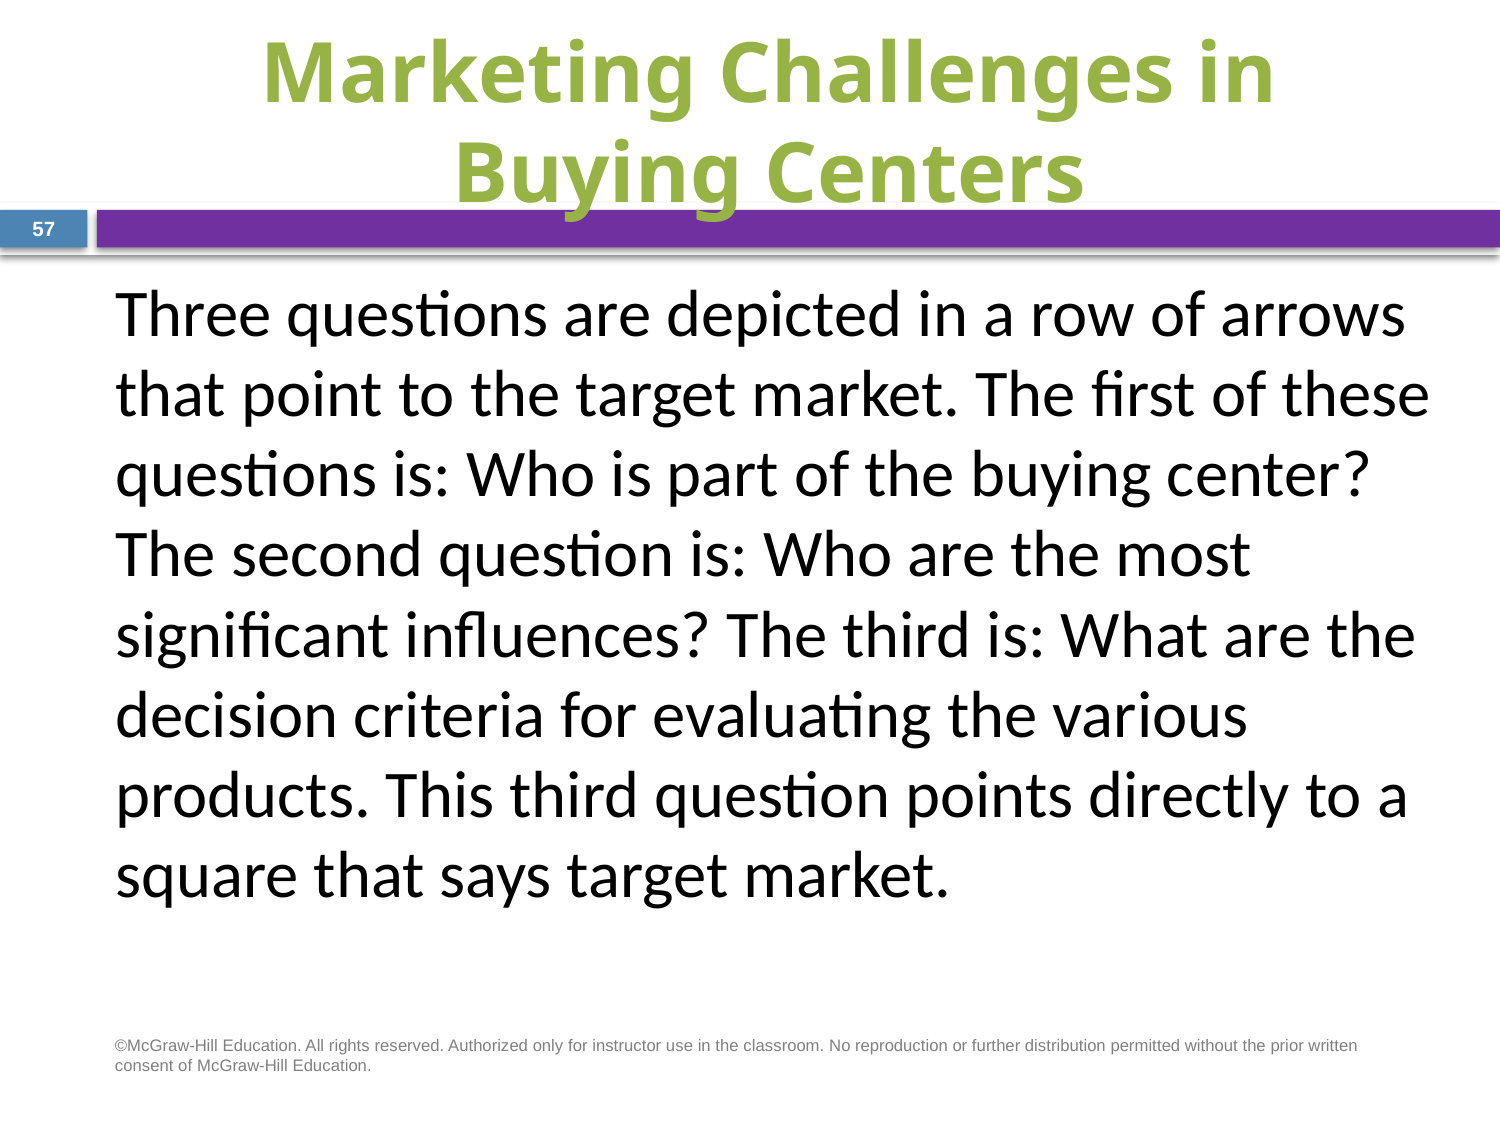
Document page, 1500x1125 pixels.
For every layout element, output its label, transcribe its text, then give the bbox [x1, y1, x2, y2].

slide_number 57 [0, 208, 88, 249]
footer ©McGraw-Hill Education. All rights reserved. Authorized only for instructor use in the classroom. No reproduction or further distribution permitted without the prior written consent of McGraw-Hill Education. [99, 1025, 1438, 1085]
title Marketing Challenges in Buying Centers [100, 37, 1439, 201]
list Three questions are depicted in a row of arrows that point to the target market. The first of these questions is: Who is part of the buying center? The second question is: Who are the most significant influences? The third is: What are the decision criteria for evaluating the various products. This third question points directly to a square that says target market. [100, 262, 1471, 1001]
